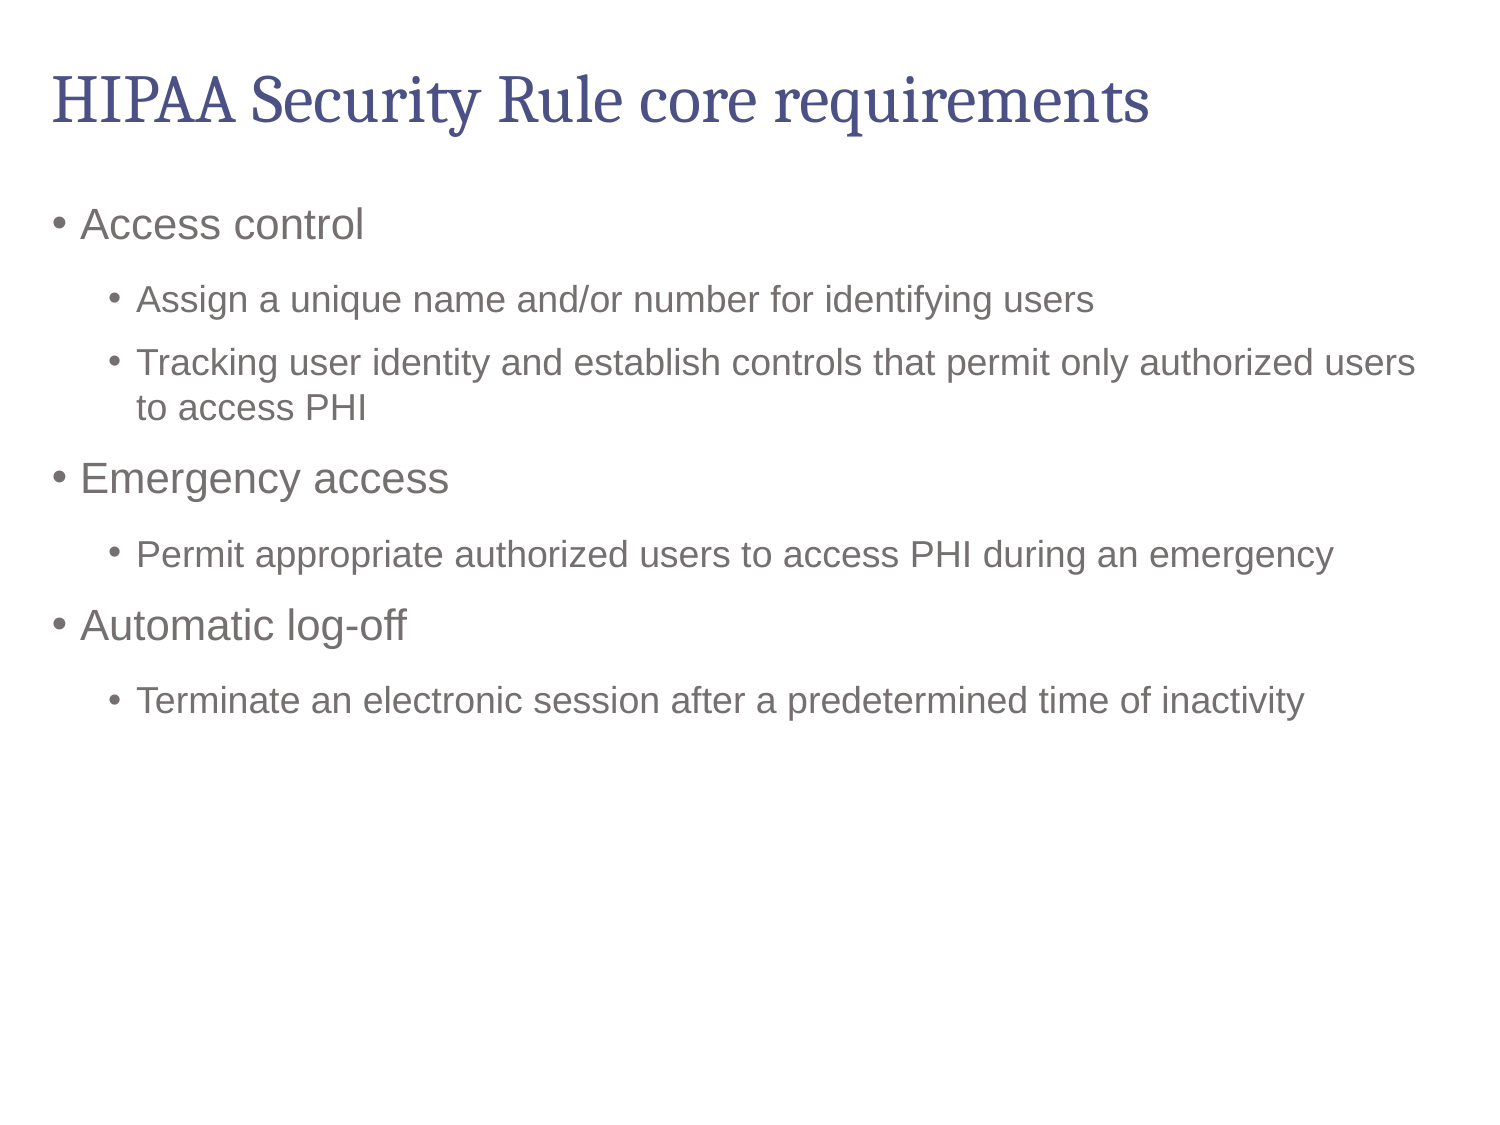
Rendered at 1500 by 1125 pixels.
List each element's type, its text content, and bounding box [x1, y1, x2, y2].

list Access control Assign a unique name and/or number for identifying users Tracking user identity and establish controls that permit only authorized users to access PHI Emergency access Permit appropriate authorized users to access PHI during an emergency Automatic log-off Terminate an electronic session after a predetermined time of inactivity [36, 194, 1464, 1057]
title HIPAA Security Rule core requirements [36, 25, 1464, 175]
